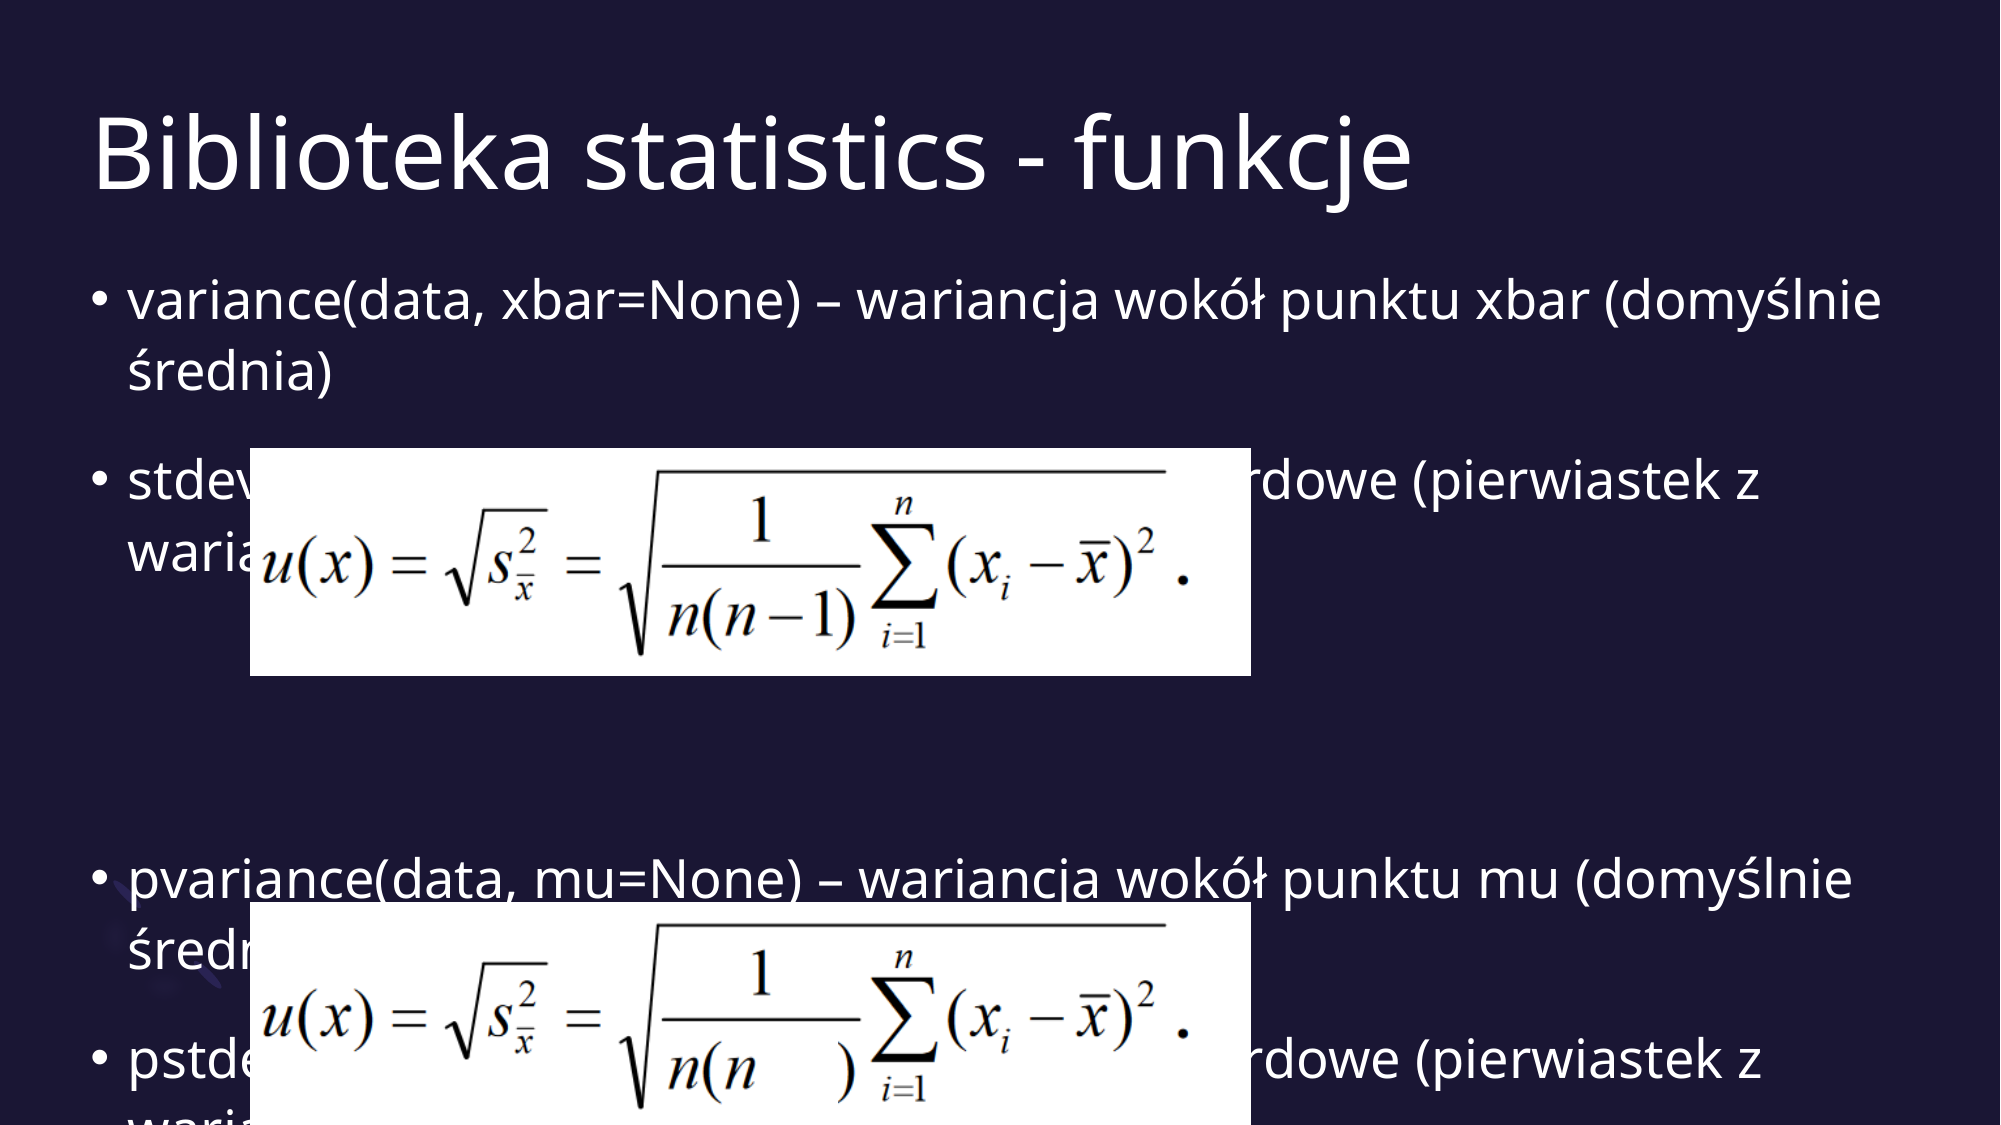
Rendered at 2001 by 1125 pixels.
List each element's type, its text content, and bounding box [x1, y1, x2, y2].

list variance(data, xbar=None) – wariancja wokół punktu xbar (domyślnie średnia) stdev(data, xbar=None) – odchylenie standardowe (pierwiastek z wariancji) pvariance(data, mu=None) – wariancja wokół punktu mu (domyślnie średnia) pstdev(data, mu=None) – odchylenie standardowe (pierwiastek z wariancji) [90, 156, 1910, 923]
picture [251, 903, 1250, 1125]
title Biblioteka statistics - funkcje [90, 90, 1910, 156]
picture [251, 449, 1250, 675]
